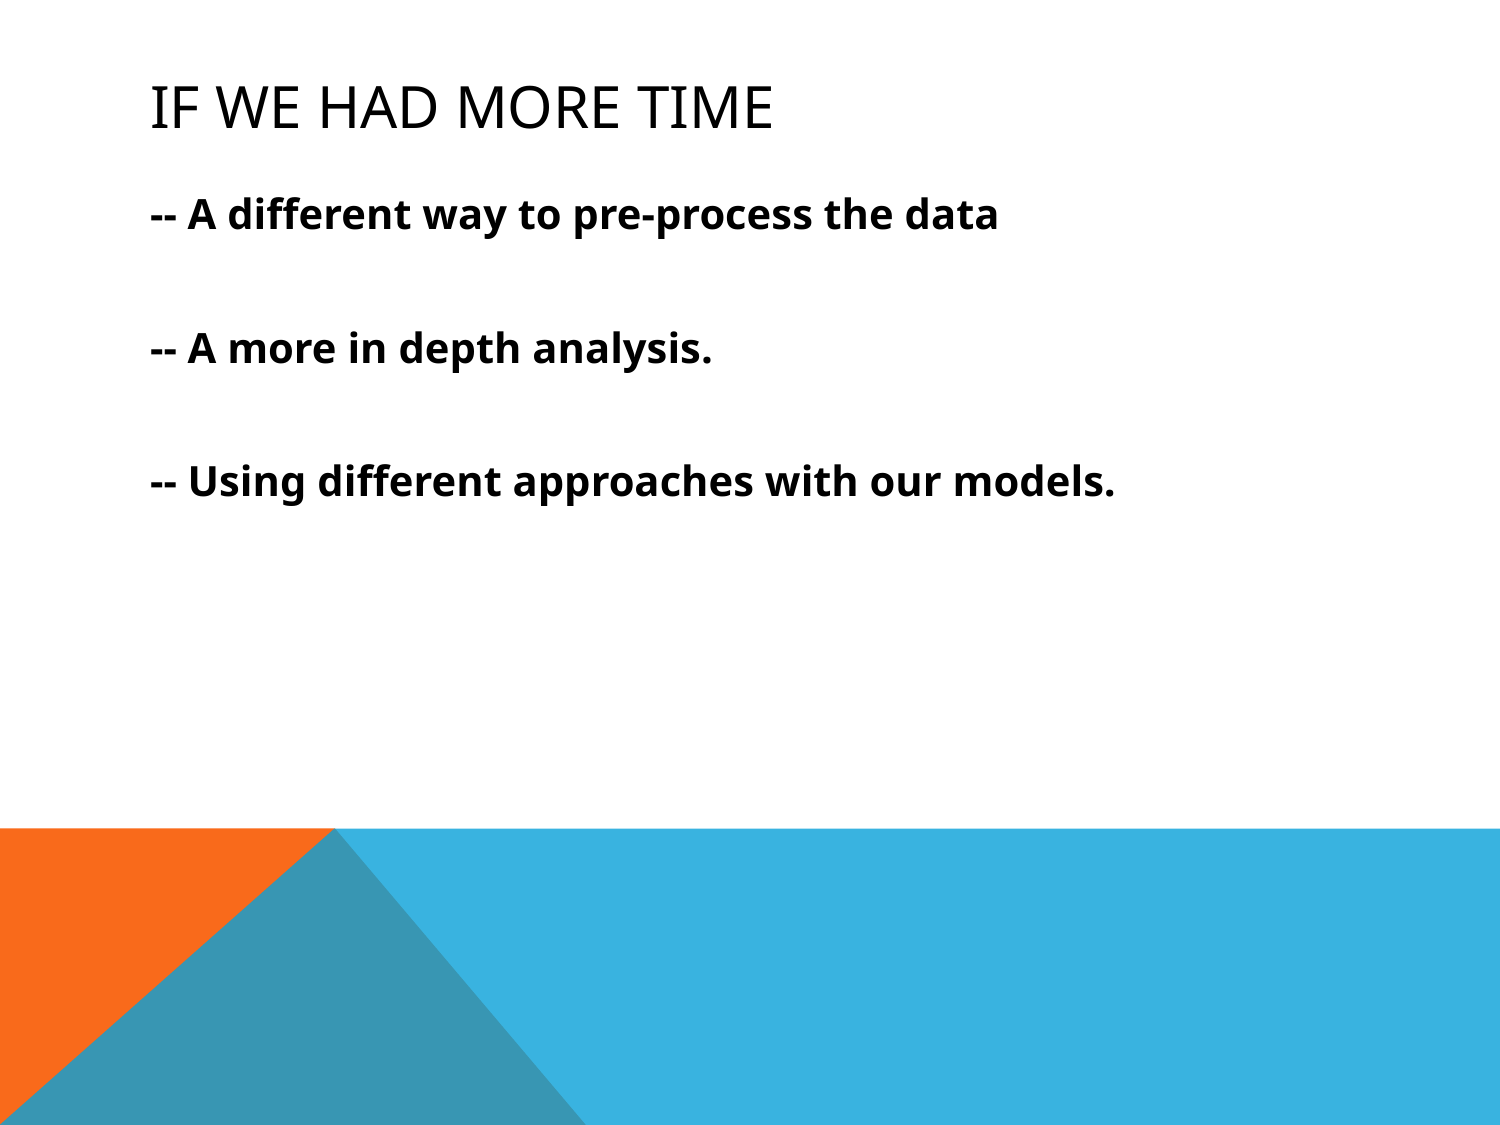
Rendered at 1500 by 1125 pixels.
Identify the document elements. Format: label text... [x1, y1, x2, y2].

title If we had more time [135, 60, 1369, 150]
list -- A different way to pre-process the data -- A more in depth analysis. -- Using different approaches with our models. [135, 180, 1369, 768]
